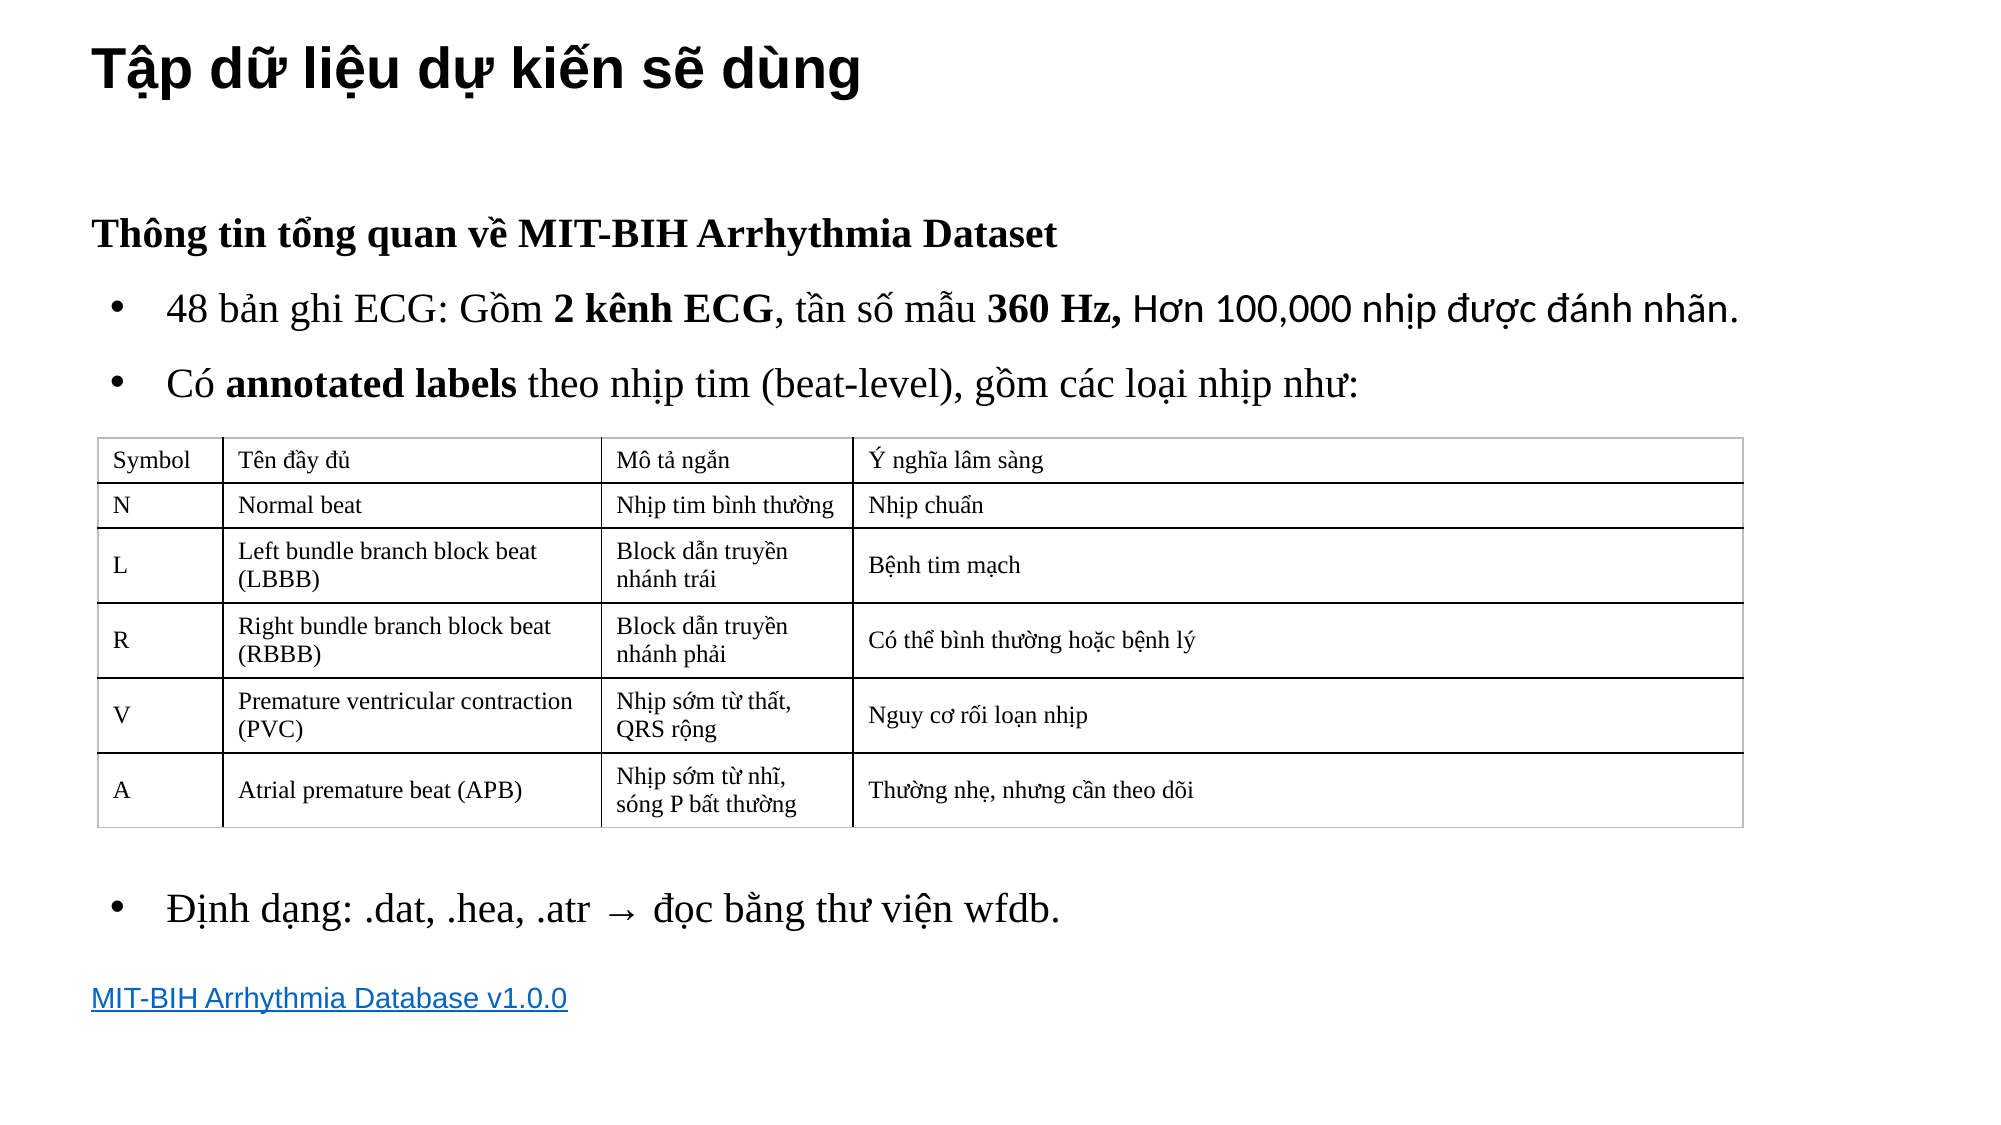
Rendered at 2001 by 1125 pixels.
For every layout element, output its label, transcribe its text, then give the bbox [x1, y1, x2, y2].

table_cell Right bundle branch block beat (RBBB) [224, 604, 601, 677]
title Tập dữ liệu dự kiến sẽ dùng [76, 30, 1802, 109]
table_cell Nhịp sớm từ thất, QRS rộng [602, 679, 852, 752]
table_cell L [99, 529, 222, 602]
table_cell A [99, 754, 222, 827]
list Thông tin tổng quan về MIT-BIH Arrhythmia Dataset 48 bản ghi ECG: Gồm 2 kênh ECG, tần số mẫu 360 Hz, Hơn 100,000 nhịp được đánh nhãn. Có annotated labels theo nhịp tim (beat-level), gồm các loại nhịp như: Định dạng: .dat, .hea, .atr → đọc bằng thư viện wfdb. [76, 173, 1924, 1014]
table_cell Thường nhẹ, nhưng cần theo dõi [854, 754, 1742, 827]
table_cell Nguy cơ rối loạn nhịp [854, 679, 1742, 752]
table_cell Premature ventricular contraction (PVC) [224, 679, 601, 752]
table_cell R [99, 604, 222, 677]
table_cell Nhịp sớm từ nhĩ, sóng P bất thường [602, 754, 852, 827]
table_header Symbol [99, 439, 222, 482]
table_cell Bệnh tim mạch [854, 529, 1742, 602]
table_cell Normal beat [224, 484, 601, 527]
table_header Mô tả ngắn [602, 439, 852, 482]
table_cell Nhịp tim bình thường [602, 484, 852, 527]
table_header Tên đầy đủ [224, 439, 601, 482]
table_cell Block dẫn truyền nhánh phải [602, 604, 852, 677]
table_cell N [99, 484, 222, 527]
table_cell Nhịp chuẩn [854, 484, 1742, 527]
table_header Ý nghĩa lâm sàng [854, 439, 1742, 482]
table_cell Block dẫn truyền nhánh trái [602, 529, 852, 602]
table_cell Atrial premature beat (APB) [224, 754, 601, 827]
table_cell V [99, 679, 222, 752]
table_cell Left bundle branch block beat (LBBB) [224, 529, 601, 602]
text_box MIT-BIH Arrhythmia Database v1.0.0 [76, 972, 1077, 1022]
table_cell Có thể bình thường hoặc bệnh lý [854, 604, 1742, 677]
